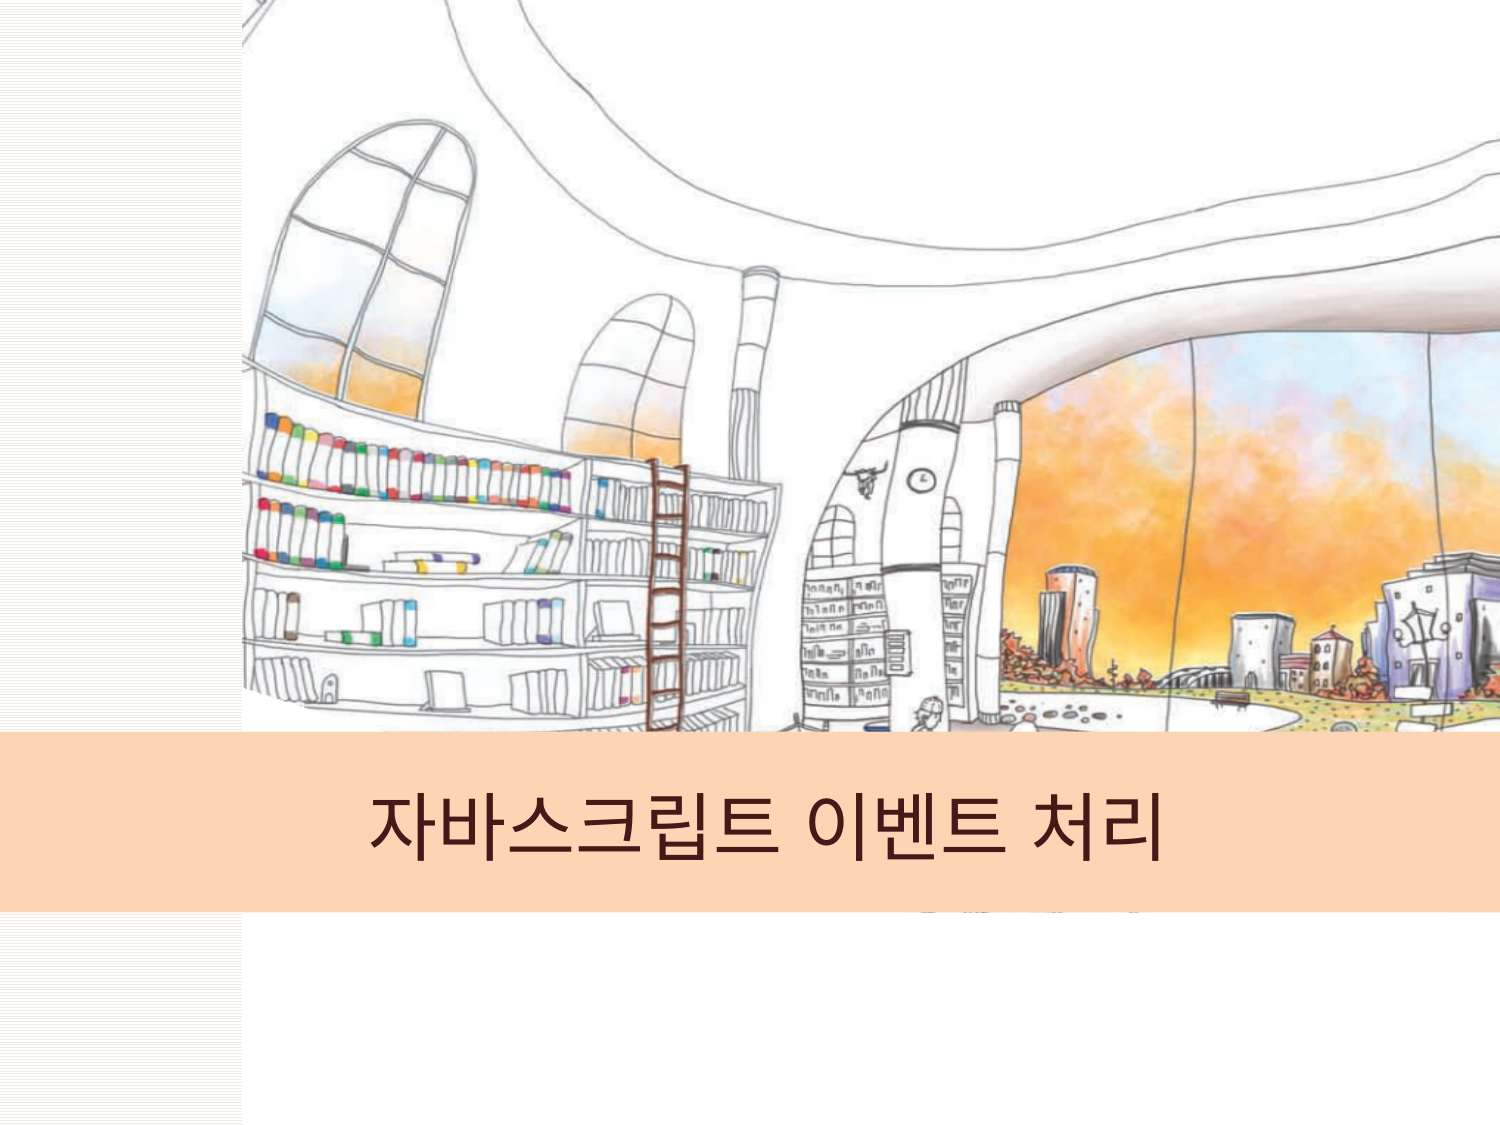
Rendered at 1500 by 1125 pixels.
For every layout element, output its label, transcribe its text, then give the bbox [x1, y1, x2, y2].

text_box 자바스크립트 이벤트 처리 [187, 737, 1350, 913]
picture [242, 0, 1500, 731]
